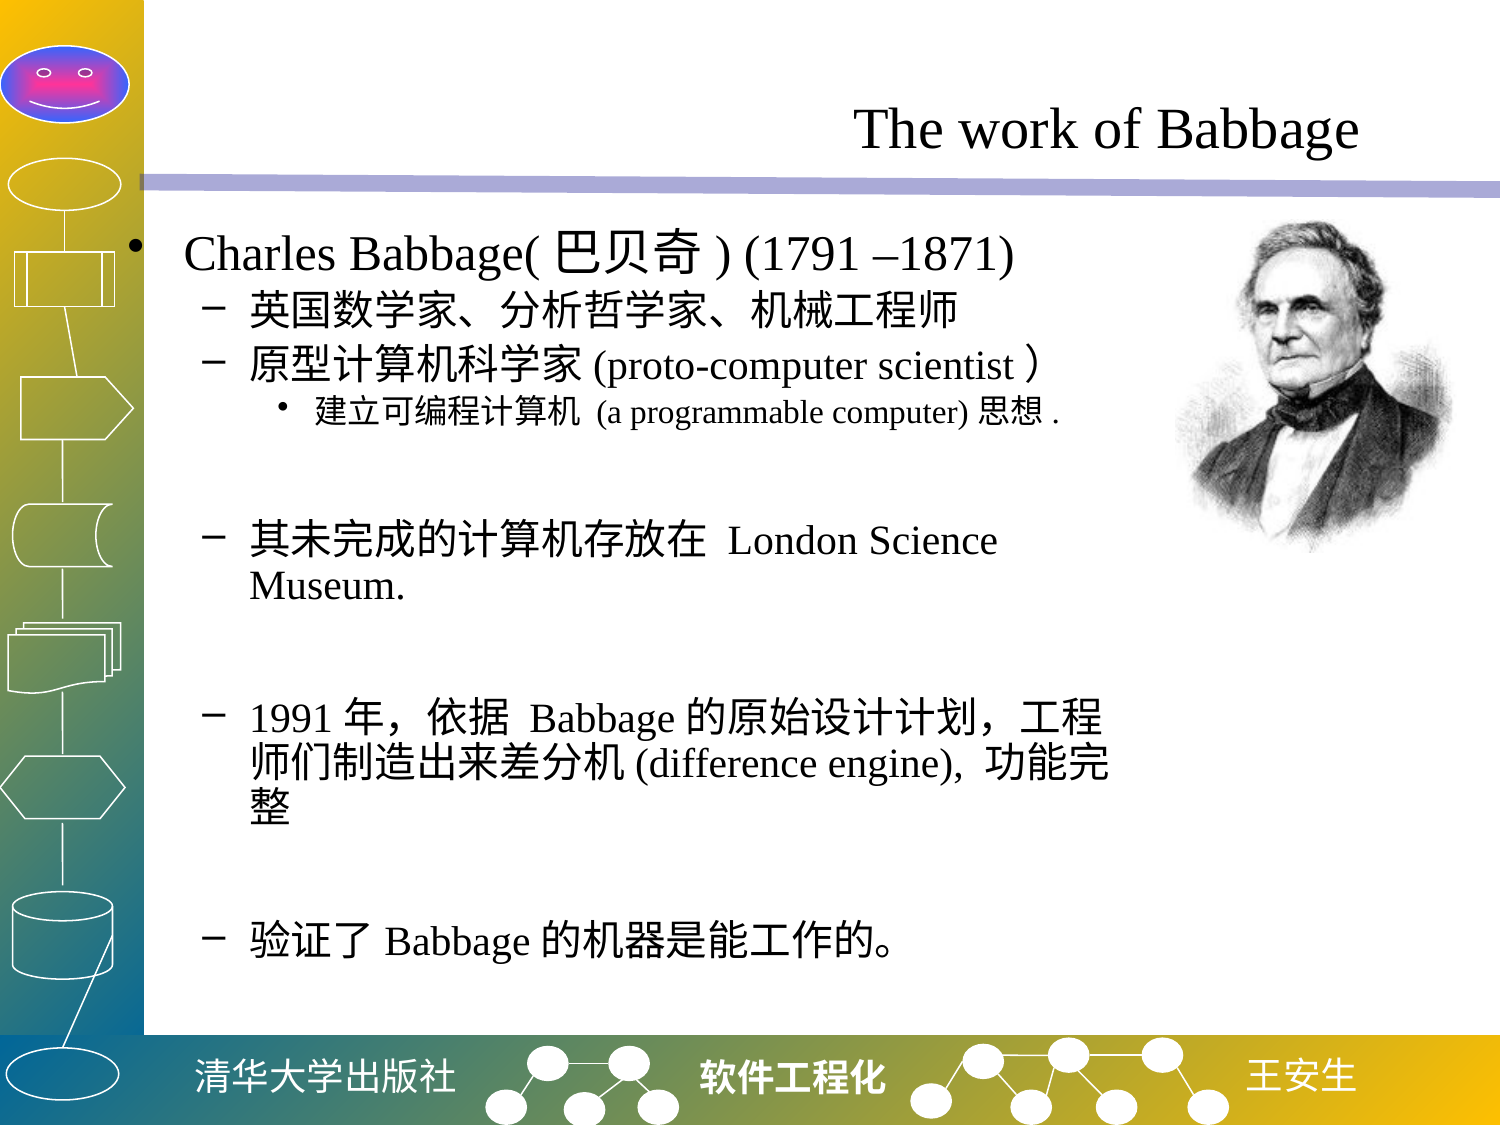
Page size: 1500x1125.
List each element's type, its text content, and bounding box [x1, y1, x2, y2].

picture [1174, 219, 1457, 554]
list Charles Babbage(巴贝奇) (1791 –1871) 英国数学家、分析哲学家、机械工程师 原型计算机科学家(proto-computer scientist） 建立可编程计算机 (a programmable computer)思想. 其未完成的计算机存放在 London Science Museum. 1991年，依据 Babbage的原始设计计划，工程师们制造出来差分机(difference engine), 功能完整 验证了Babbage的机器是能工作的。 [111, 219, 1153, 1018]
title The work of Babbage [37, 49, 1376, 201]
